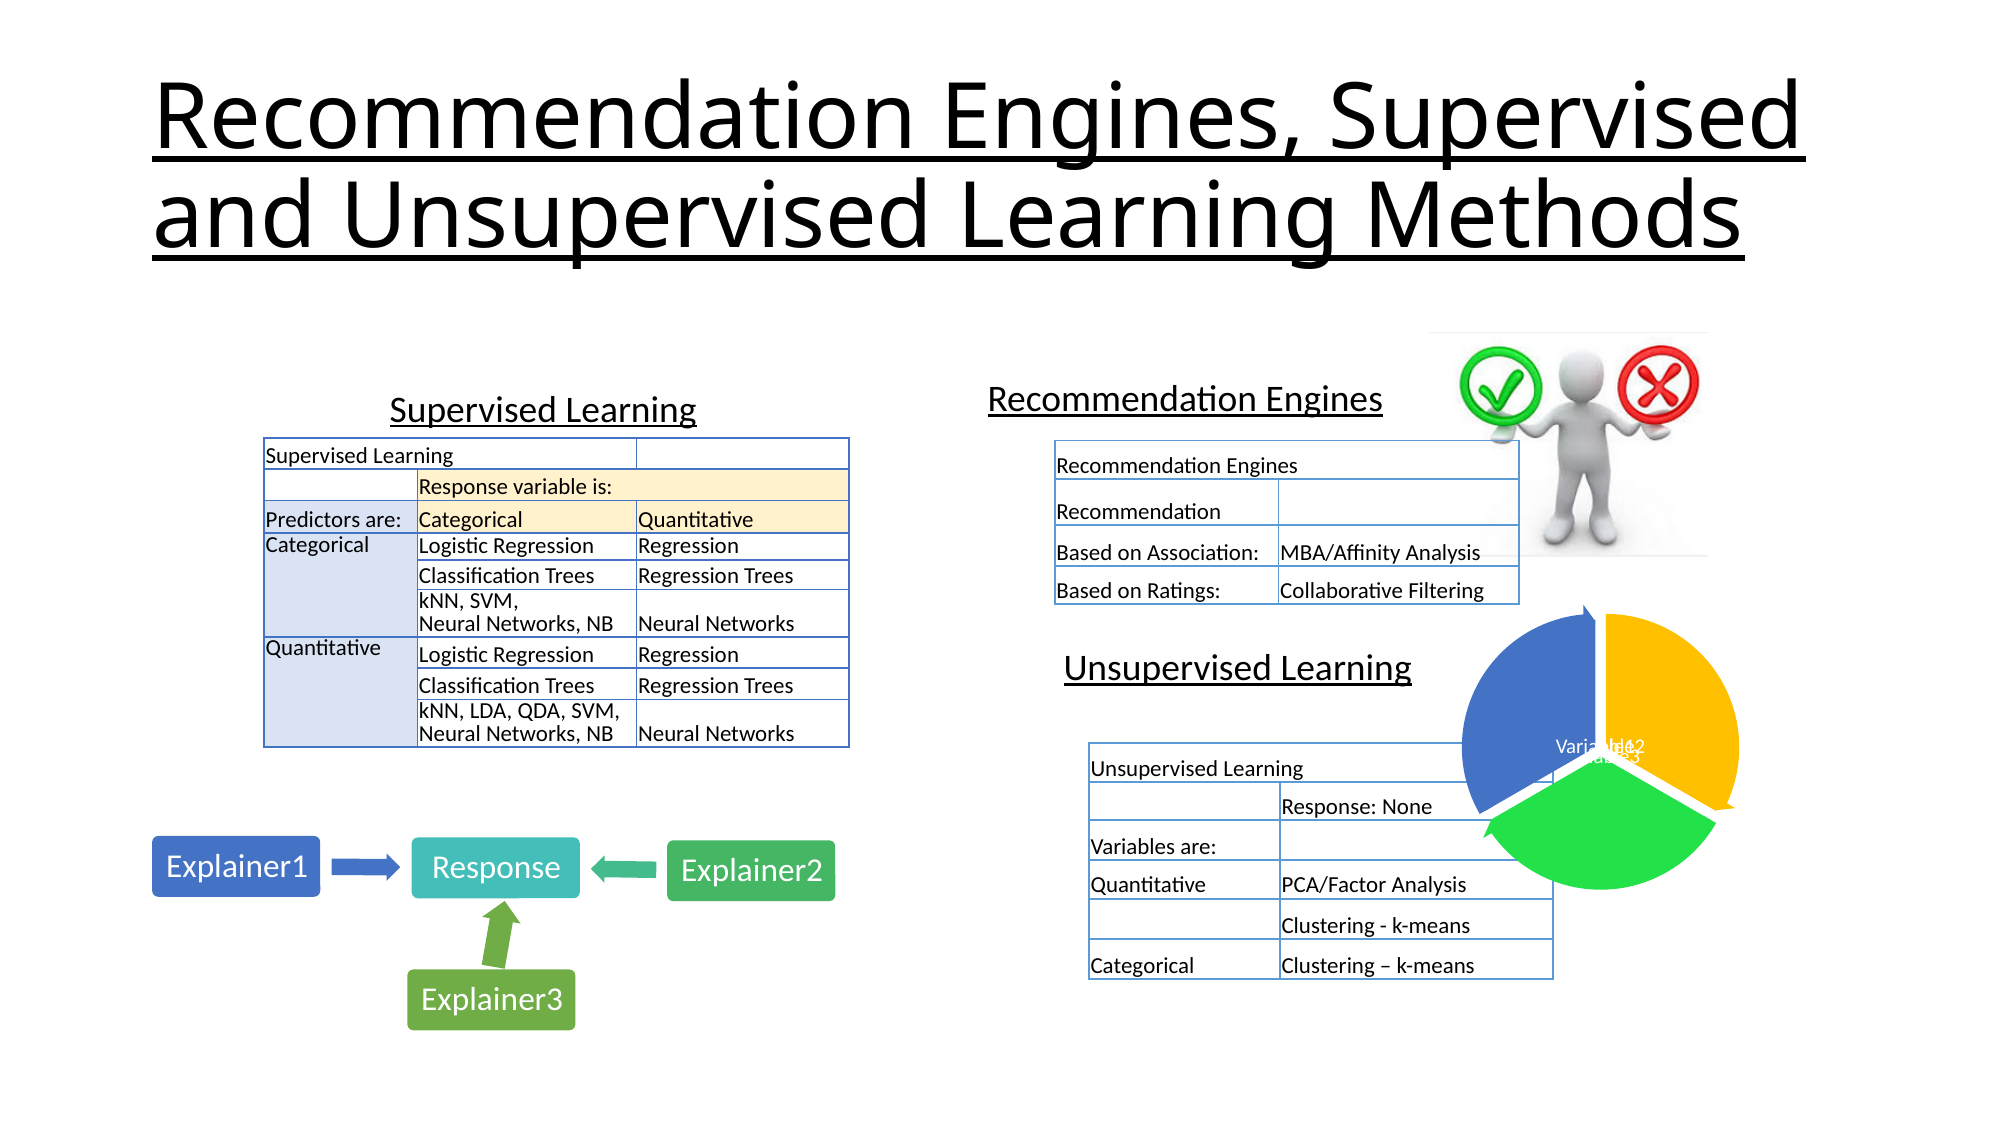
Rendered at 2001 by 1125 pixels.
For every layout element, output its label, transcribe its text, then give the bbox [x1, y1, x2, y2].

table_cell Response variable is: [418, 470, 848, 500]
text_box Unsupervised Learning [1048, 635, 1338, 696]
table_cell Quantitative [1090, 861, 1279, 898]
table_cell Based on Ratings: [1056, 567, 1278, 603]
table_cell kNN, SVM, Neural Networks, NB [418, 590, 636, 636]
table_cell [1090, 900, 1279, 938]
table_cell Logistic Regression [418, 638, 636, 667]
table_cell Variables are: [1090, 821, 1279, 859]
table_cell Predictors are: [265, 501, 417, 532]
table_cell Neural Networks [637, 590, 848, 636]
table_cell Categorical [418, 501, 636, 532]
table_cell kNN, LDA, QDA, SVM, Neural Networks, NB [418, 700, 636, 745]
table_cell Classification Trees [418, 669, 636, 699]
table_cell [265, 470, 417, 500]
table_cell Regression [637, 534, 848, 559]
table_cell Regression Trees [637, 561, 848, 589]
table_cell Logistic Regression [418, 534, 636, 559]
table_cell Clustering – k-means [1281, 940, 1552, 978]
table_cell Collaborative Filtering [1279, 567, 1518, 603]
table_header [637, 439, 848, 468]
table_cell Regression Trees [637, 669, 848, 699]
table_cell Regression [637, 638, 848, 667]
table_cell Categorical [1090, 940, 1279, 978]
table_cell [1279, 480, 1429, 524]
table_header Supervised Learning [265, 439, 636, 468]
table_cell MBA/Affinity Analysis [1279, 526, 1518, 565]
table_cell Response: None [1281, 783, 1338, 819]
text_box Recommendation Engines [972, 366, 1399, 427]
table_cell PCA/Factor Analysis [1281, 861, 1338, 898]
table_header Recommendation Engines [1056, 441, 1429, 478]
table_cell [1090, 783, 1279, 819]
table_cell Categorical [265, 534, 417, 636]
table_cell Classification Trees [418, 561, 636, 589]
picture [1429, 332, 1708, 557]
table_cell Quantitative [265, 638, 417, 745]
title Recommendation Engines, Supervised and Unsupervised Learning Methods [137, 59, 1863, 278]
text_box Supervised Learning [374, 377, 712, 438]
table_cell Based on Association: [1056, 526, 1278, 565]
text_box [1338, 600, 1863, 904]
table_cell Recommendation [1056, 480, 1278, 524]
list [93, 745, 899, 1082]
table_cell [1281, 821, 1338, 859]
table_header Unsupervised Learning [1090, 744, 1338, 781]
table_cell Clustering - k-means [1281, 900, 1552, 938]
table_cell Quantitative [637, 501, 848, 532]
table_cell Neural Networks [637, 700, 848, 745]
